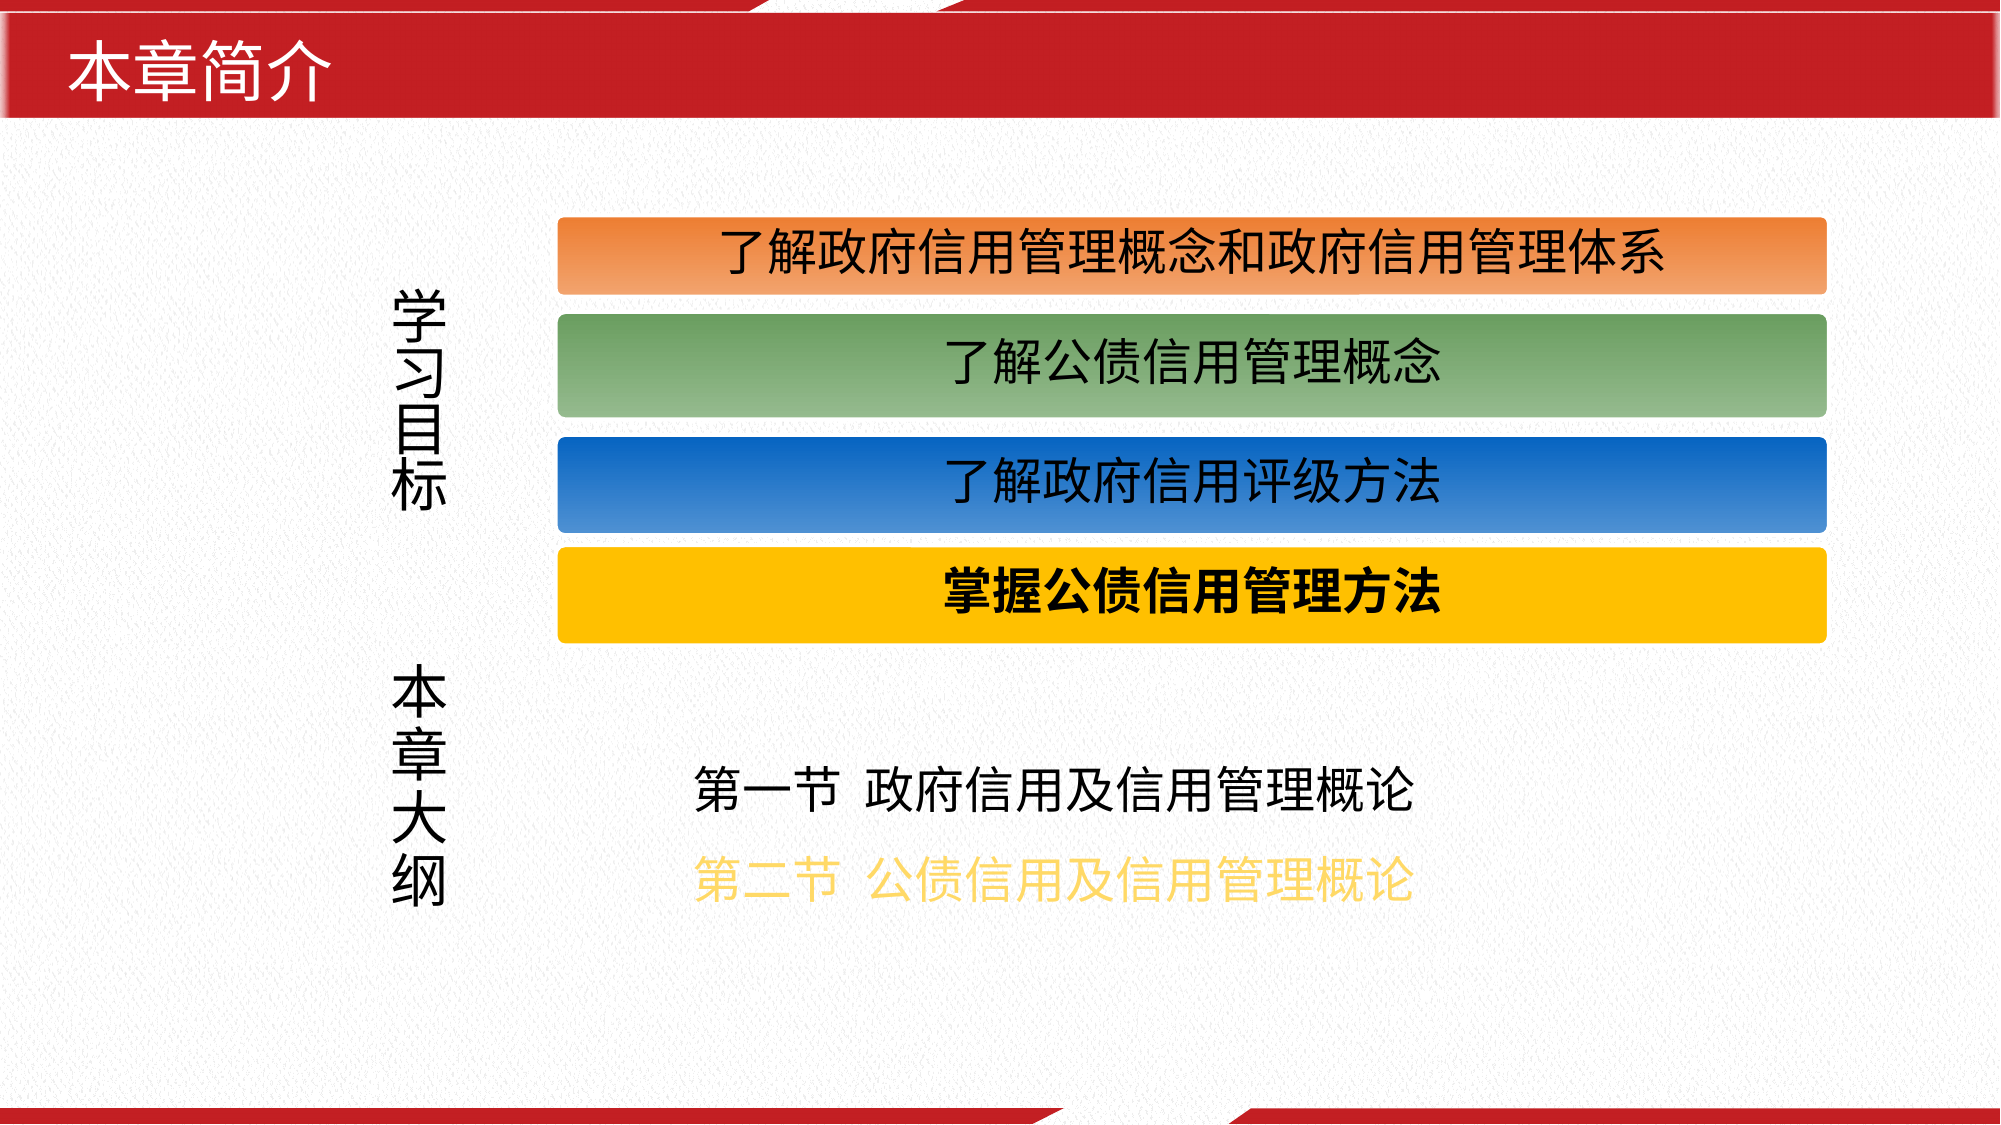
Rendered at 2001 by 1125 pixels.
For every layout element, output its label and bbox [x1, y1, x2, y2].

text_box [0, 118, 2000, 1125]
text_box [0, 0, 2000, 12]
picture [0, 12, 2000, 118]
